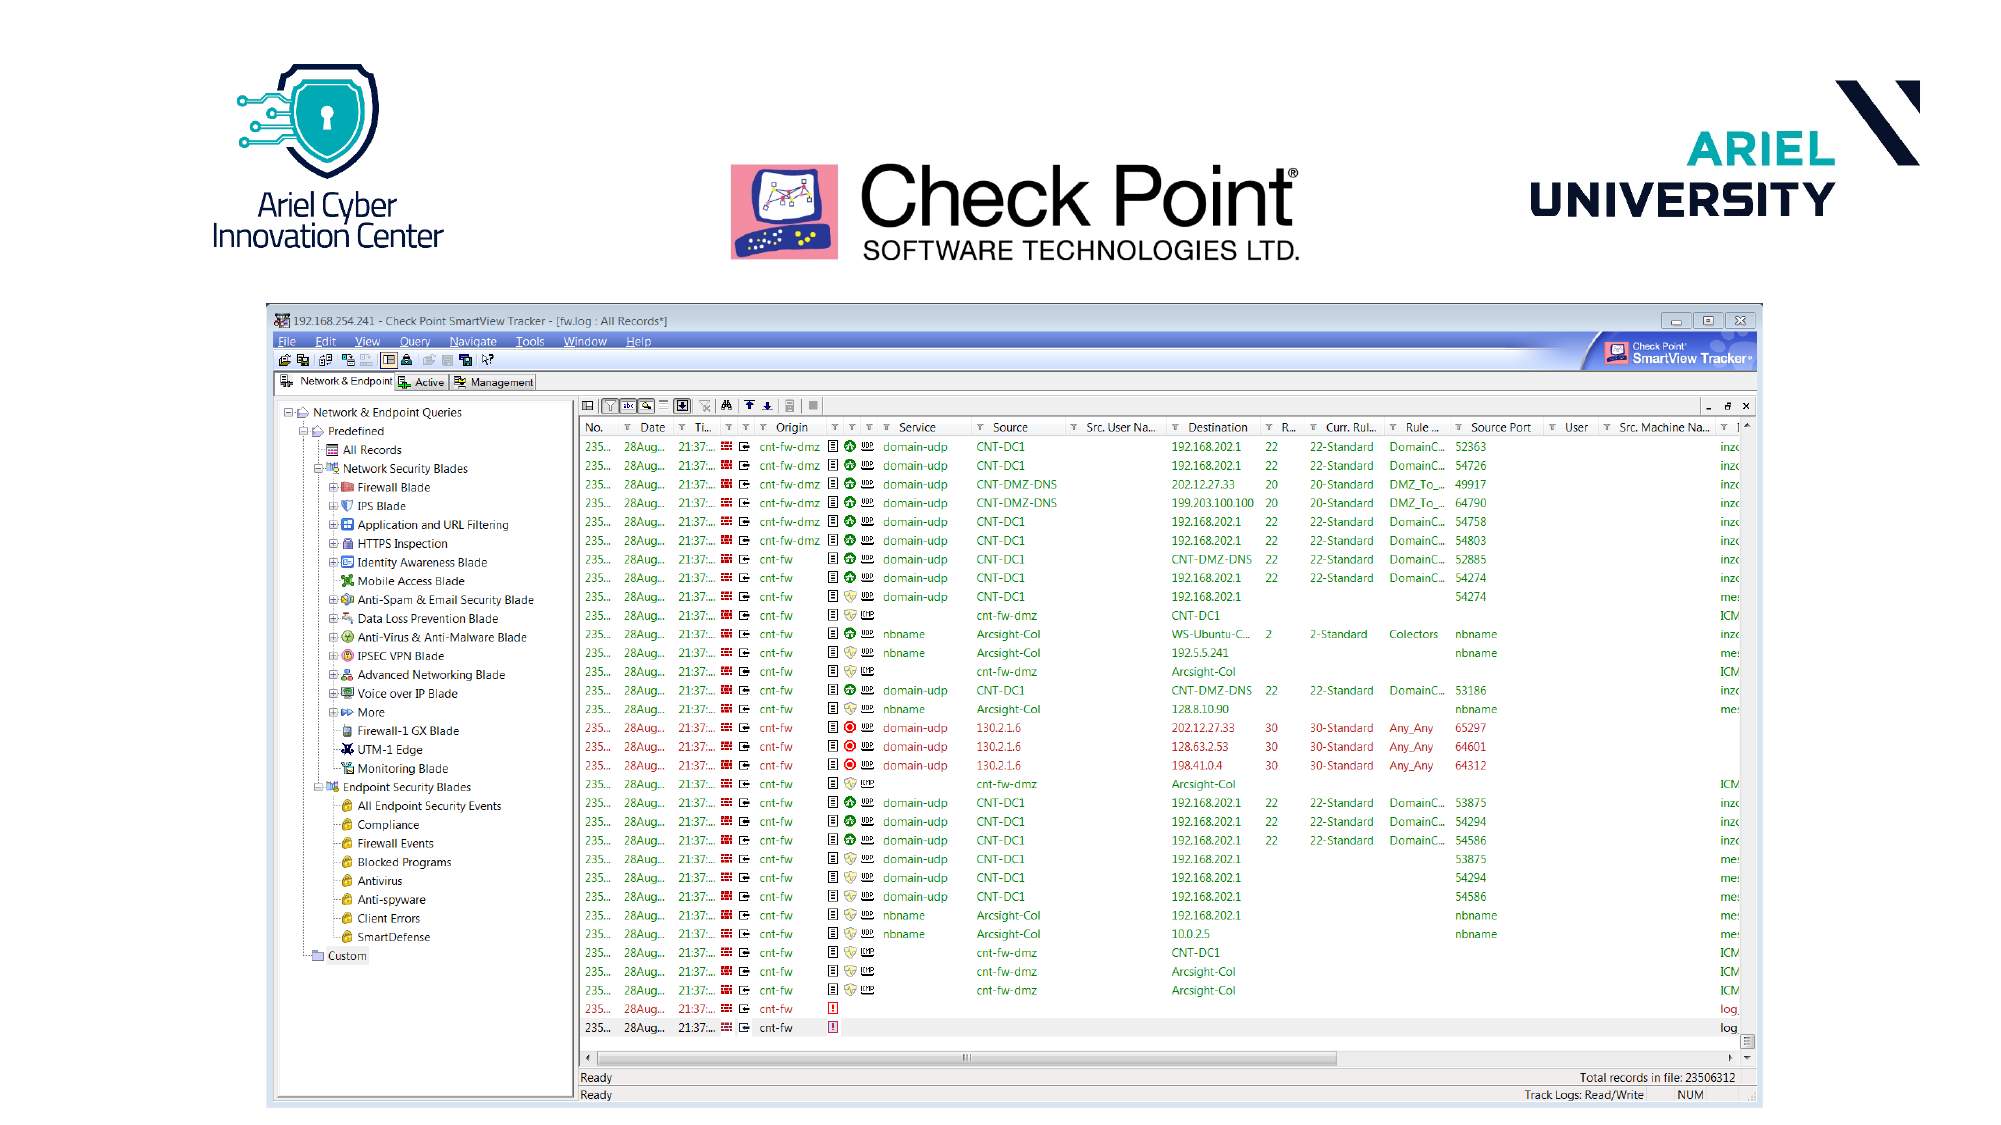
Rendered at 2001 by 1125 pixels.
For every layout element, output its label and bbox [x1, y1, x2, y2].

picture [266, 303, 1763, 1108]
picture [707, 160, 1322, 263]
picture [1524, 74, 1926, 226]
picture [155, 50, 472, 263]
